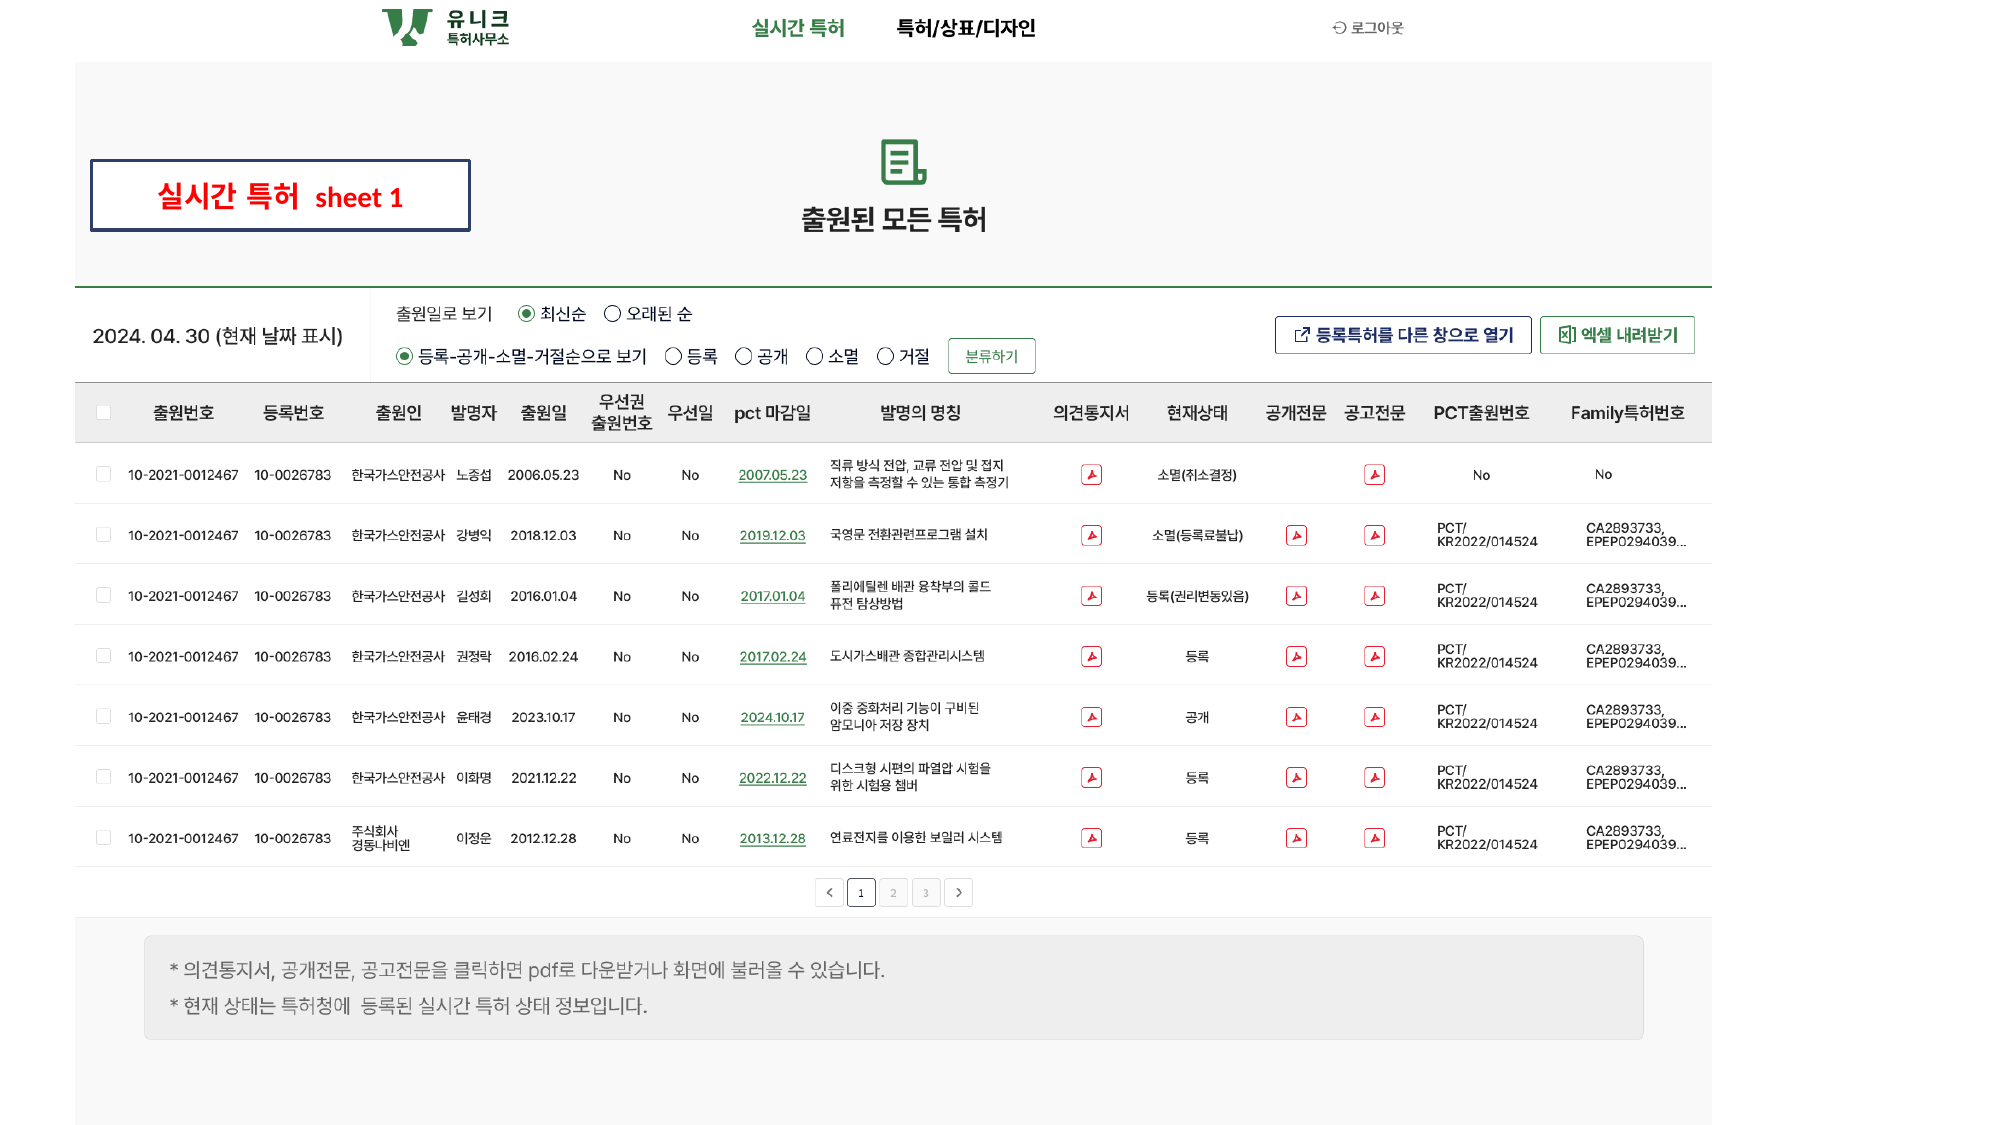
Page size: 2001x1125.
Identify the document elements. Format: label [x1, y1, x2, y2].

picture [74, 0, 1712, 1125]
